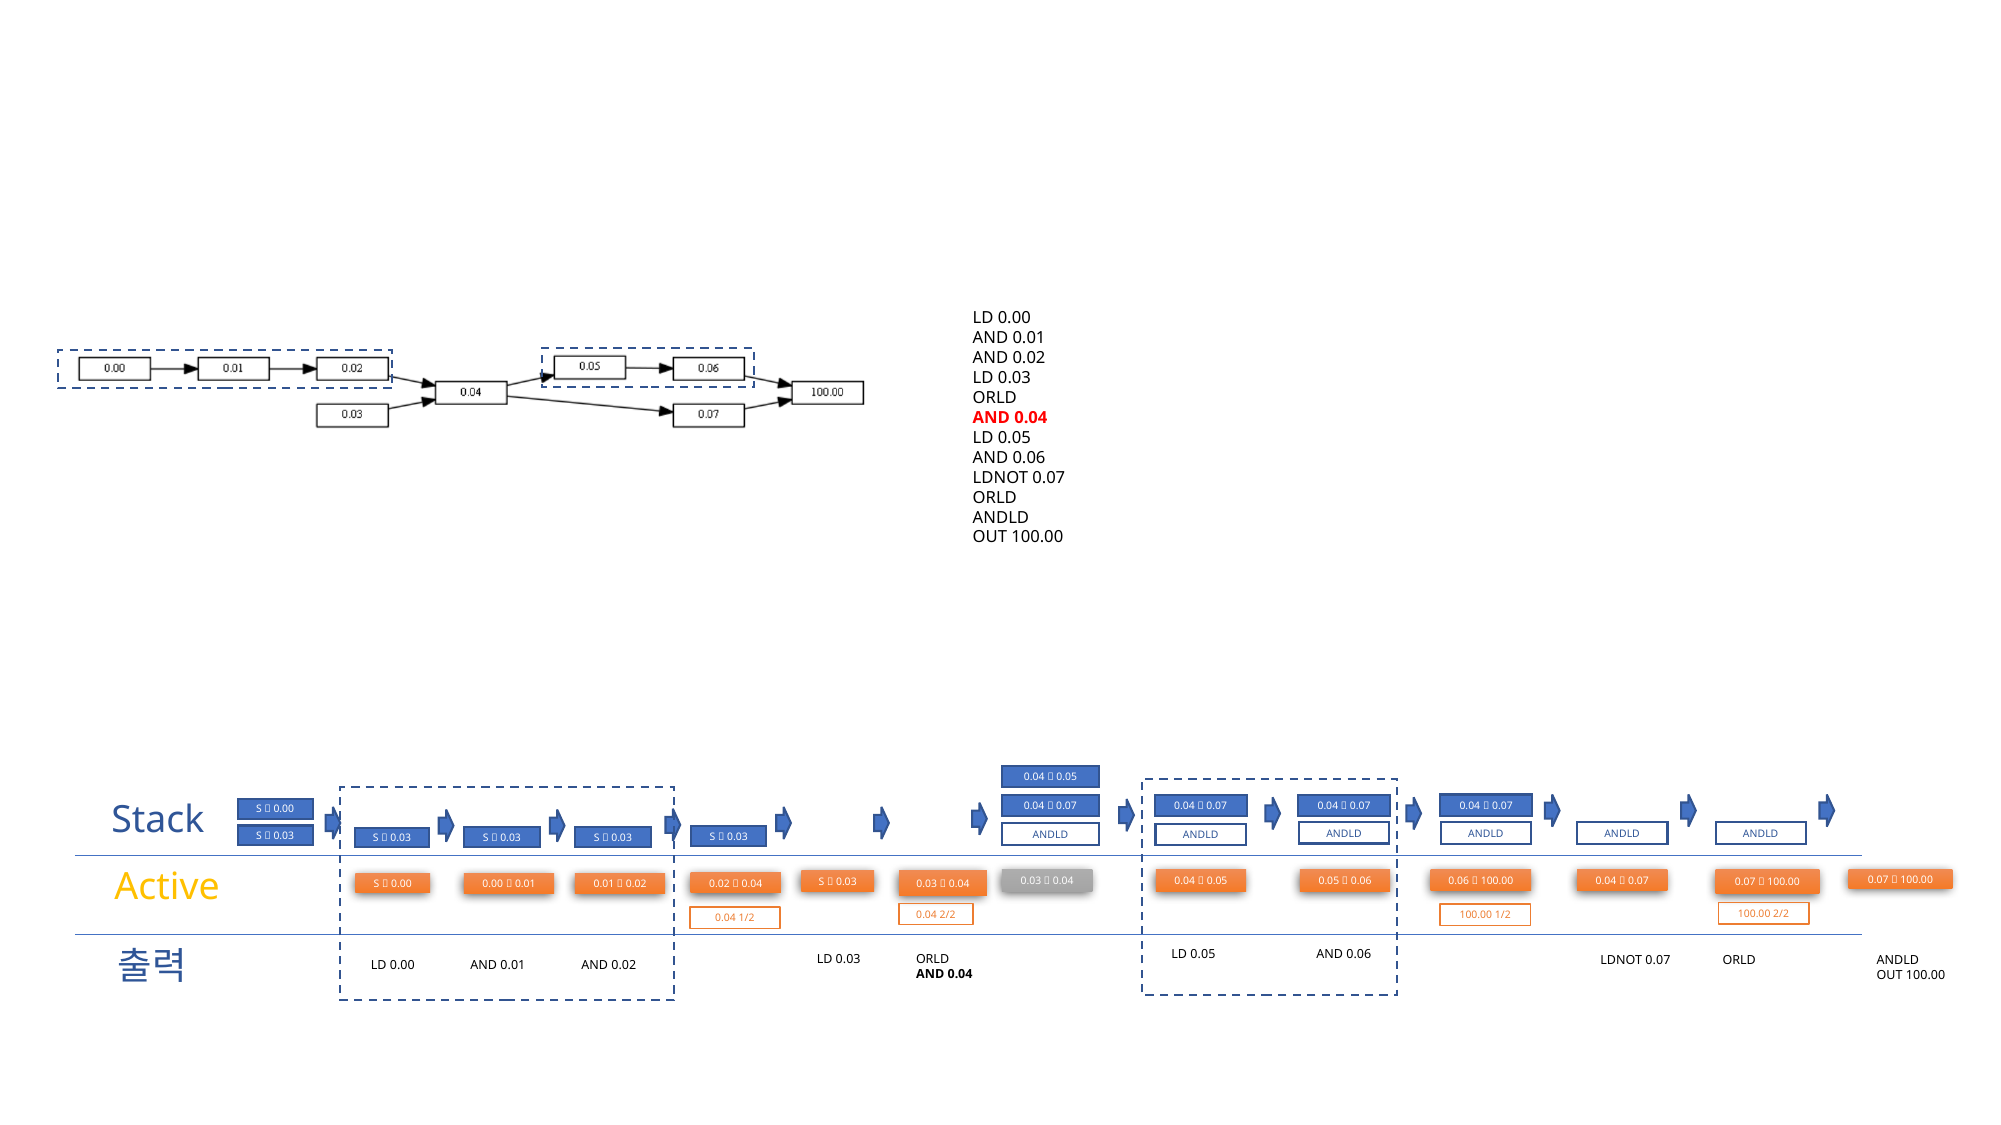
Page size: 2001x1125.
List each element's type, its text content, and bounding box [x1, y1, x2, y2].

text_box ANDLD OUT 100.00 [1861, 944, 1961, 989]
text_box ANDLD [1440, 821, 1532, 845]
text_box [1141, 935, 1398, 996]
text_box ORLD AND 0.04 [901, 943, 988, 989]
text_box [339, 786, 675, 854]
text_box [775, 806, 793, 840]
text_box [339, 935, 675, 1001]
text_box 100.00 1/2 [1440, 904, 1531, 926]
text_box [324, 806, 340, 840]
text_box [1405, 796, 1423, 830]
text_box Stack [96, 788, 220, 848]
text_box 0.03  0.04 [1001, 869, 1093, 892]
text_box 0.03  0.04 [899, 870, 987, 896]
text_box LDNOT 0.07 [1585, 944, 1686, 974]
text_box 0.04  0.05 [1001, 765, 1100, 788]
text_box 0.06  100.00 [1430, 869, 1532, 891]
text_box 0.04  0.07 [1001, 794, 1100, 817]
text_box [1543, 794, 1561, 828]
text_box [1680, 794, 1697, 828]
text_box [541, 347, 755, 352]
text_box LD 0.00 AND 0.01 AND 0.02 LD 0.03 ORLD AND 0.04 LD 0.05 AND 0.06 LDNOT 0.07 ORLD ANDLD OUT 100.00 [957, 299, 1081, 554]
text_box 0.04  0.07 [1577, 869, 1668, 891]
text_box 0.02  0.04 [690, 872, 781, 893]
text_box [674, 808, 682, 840]
text_box 출력 [102, 935, 202, 995]
text_box S  0.00 [237, 798, 314, 820]
text_box S  0.03 [690, 825, 767, 847]
text_box [339, 856, 675, 934]
text_box [1141, 856, 1398, 934]
text_box 0.04 1/2 [689, 907, 781, 929]
text_box S  0.03 [801, 870, 875, 892]
text_box S  0.03 [237, 824, 314, 846]
text_box ANDLD [1715, 821, 1807, 845]
text_box ANDLD [1001, 822, 1100, 846]
text_box [1141, 778, 1398, 854]
text_box [1818, 794, 1836, 828]
text_box LD 0.03 [802, 943, 876, 974]
text_box 0.04 2/2 [898, 903, 974, 925]
text_box ANDLD [1576, 821, 1669, 845]
text_box 0.04  0.07 [1439, 793, 1533, 817]
picture [74, 352, 866, 431]
text_box Active [99, 856, 235, 915]
text_box [57, 349, 393, 389]
text_box [1118, 798, 1136, 832]
text_box [971, 802, 988, 836]
text_box 100.00 2/2 [1718, 902, 1809, 924]
text_box ORLD [1707, 944, 1771, 974]
text_box 0.07  100.00 [1848, 869, 1953, 889]
text_box 0.07  100.00 [1715, 869, 1820, 894]
text_box [873, 806, 890, 840]
